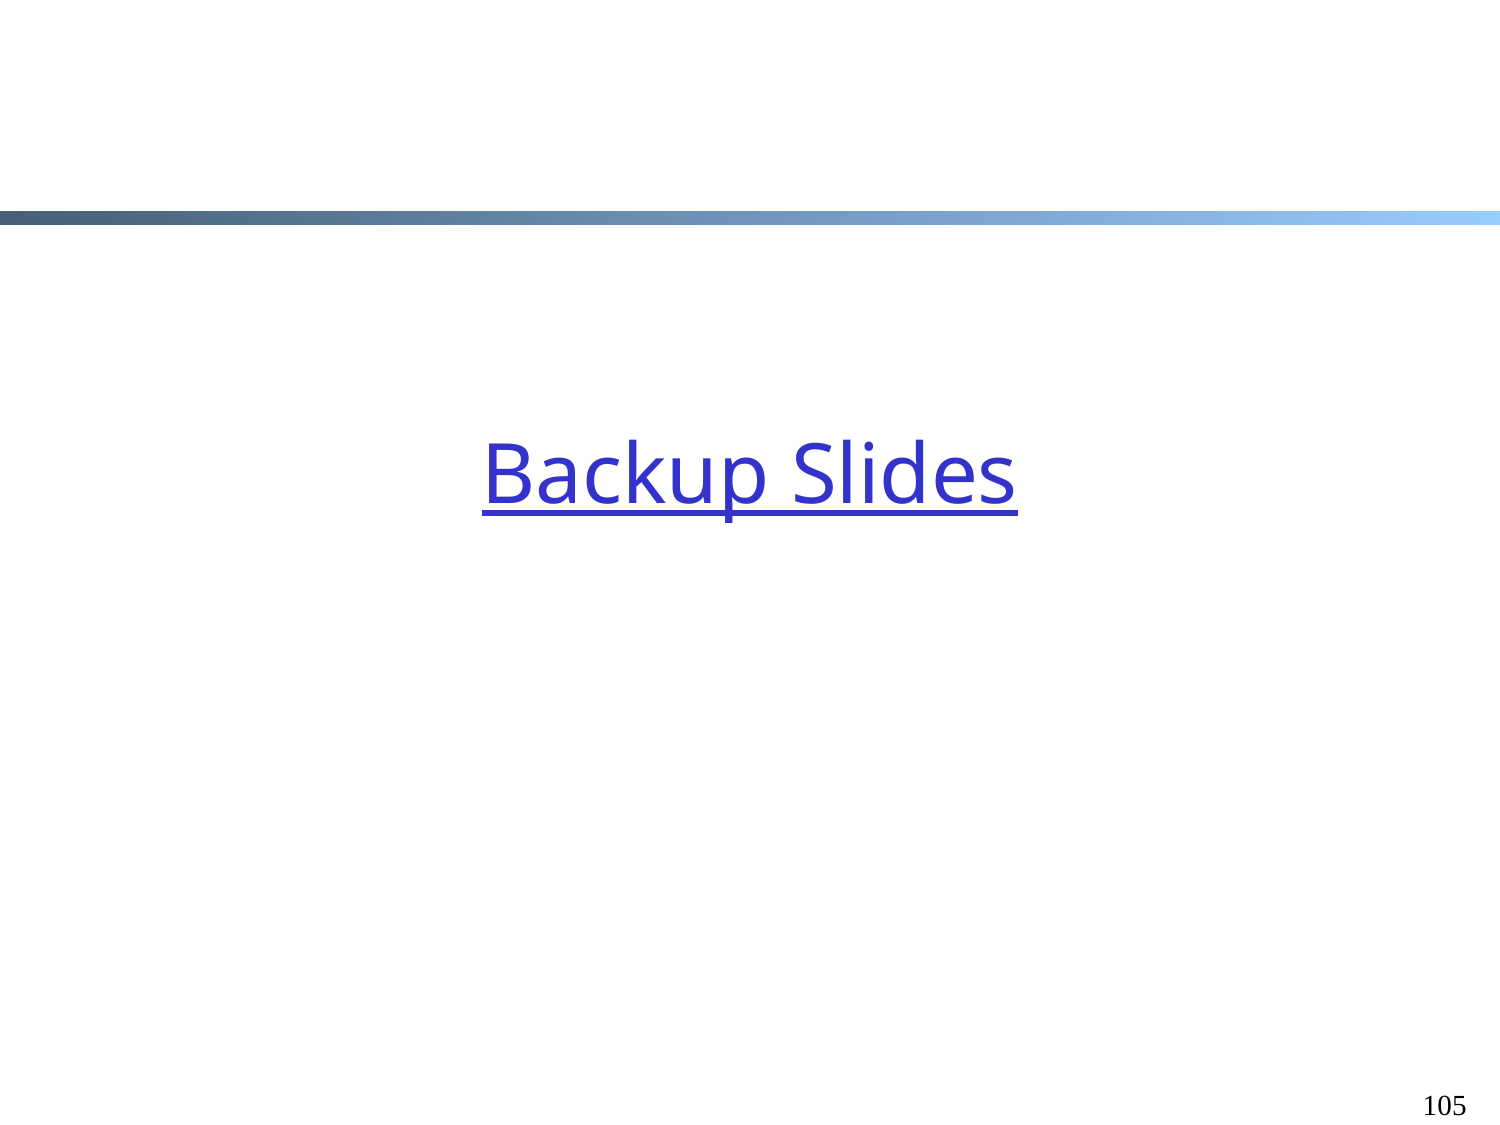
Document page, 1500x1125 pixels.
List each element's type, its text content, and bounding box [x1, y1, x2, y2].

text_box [1424, 212, 1428, 224]
title Backup Slides [112, 349, 1388, 591]
slide_number 105 [1406, 1078, 1482, 1125]
